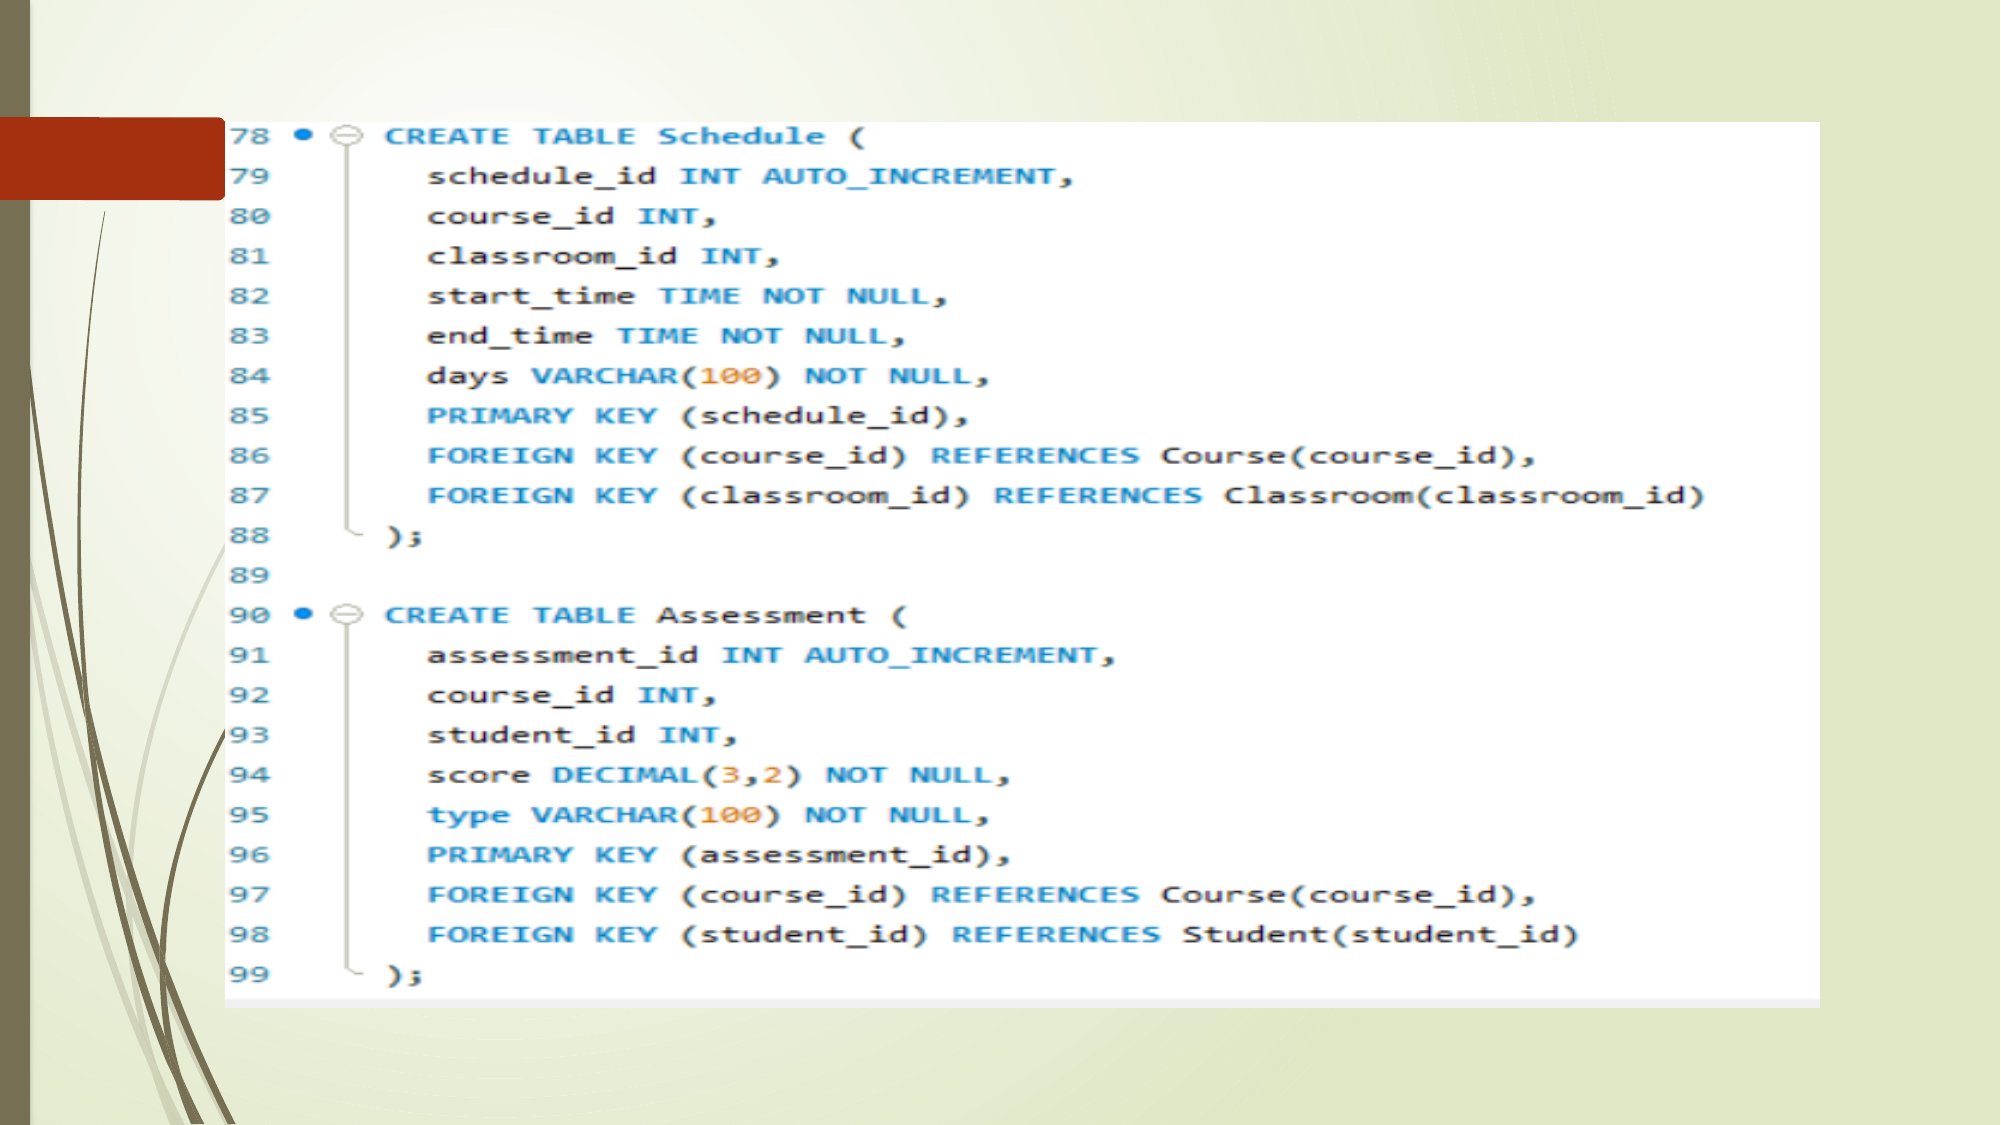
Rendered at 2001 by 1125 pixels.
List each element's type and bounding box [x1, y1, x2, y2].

list [225, 122, 1820, 1009]
